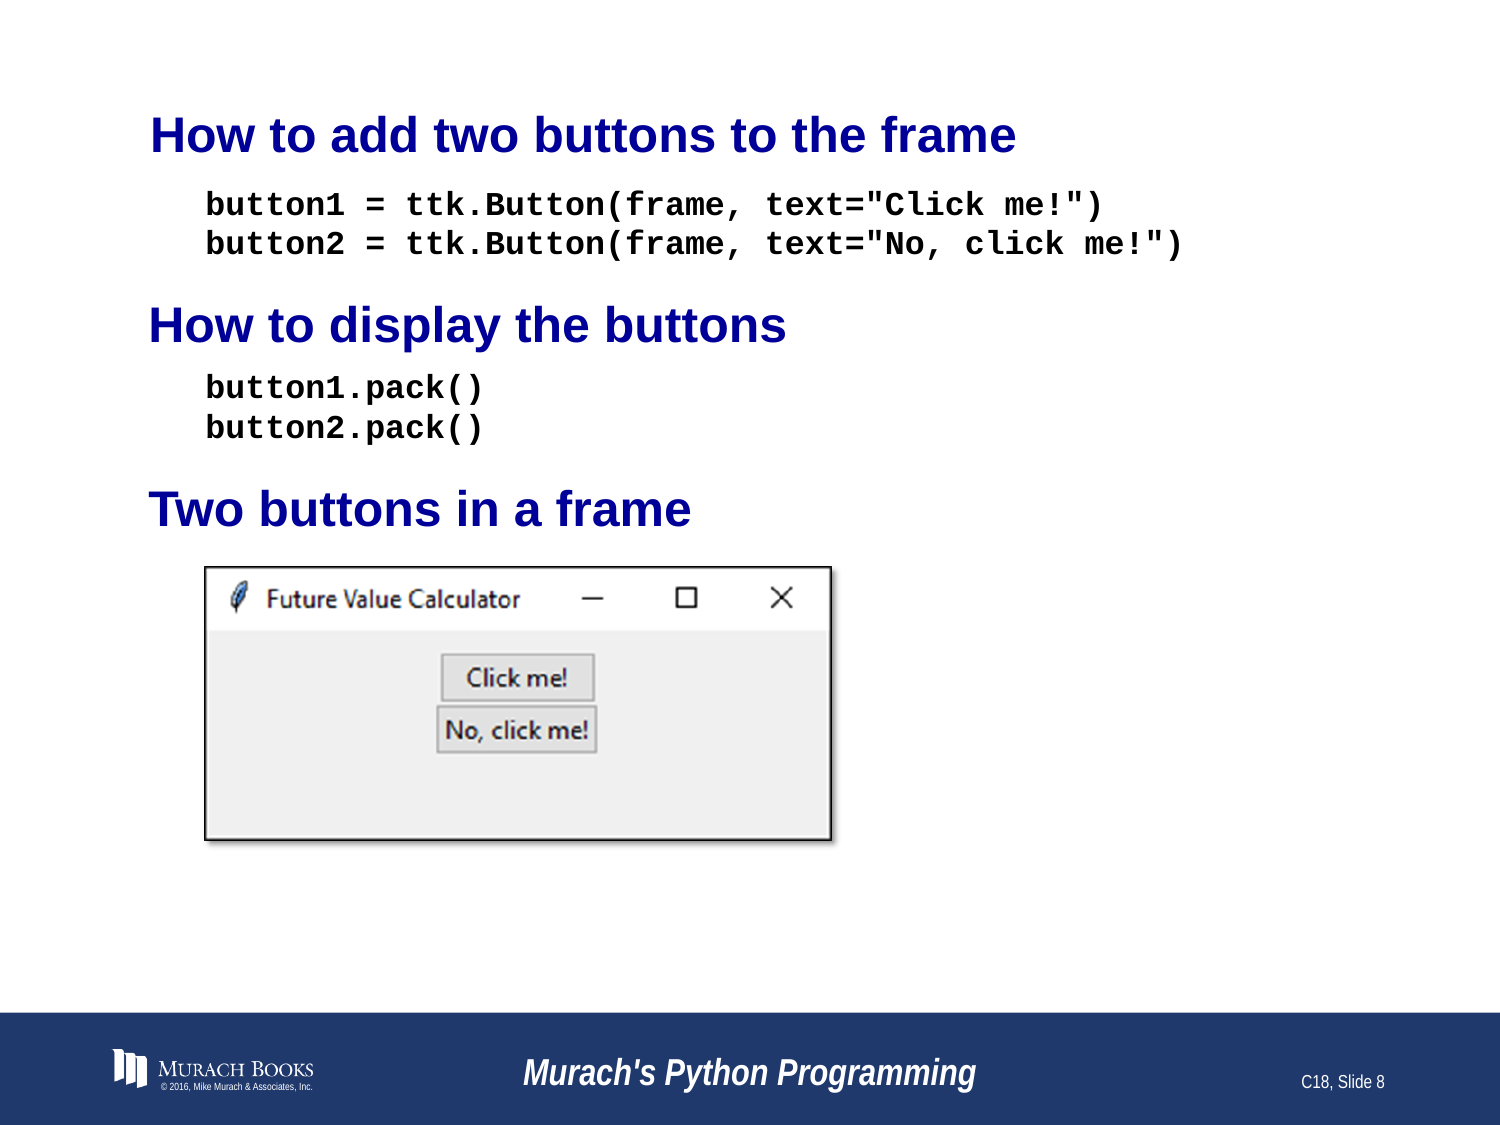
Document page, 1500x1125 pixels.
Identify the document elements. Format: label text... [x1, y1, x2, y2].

slide_number Murach's Python Programming [463, 1025, 1050, 1100]
footer © 2016, Mike Murach & Associates, Inc. [12, 1025, 463, 1100]
list button1 = ttk.Button(frame, text="Click me!") button2 = ttk.Button(frame, text="No, click me!") How to display the buttons button1.pack() button2.pack() Two buttons in a frame [133, 174, 1346, 550]
title How to add two buttons to the frame [150, 102, 1350, 164]
slide_number C18, Slide 8 [1087, 1025, 1400, 1100]
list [199, 562, 843, 852]
